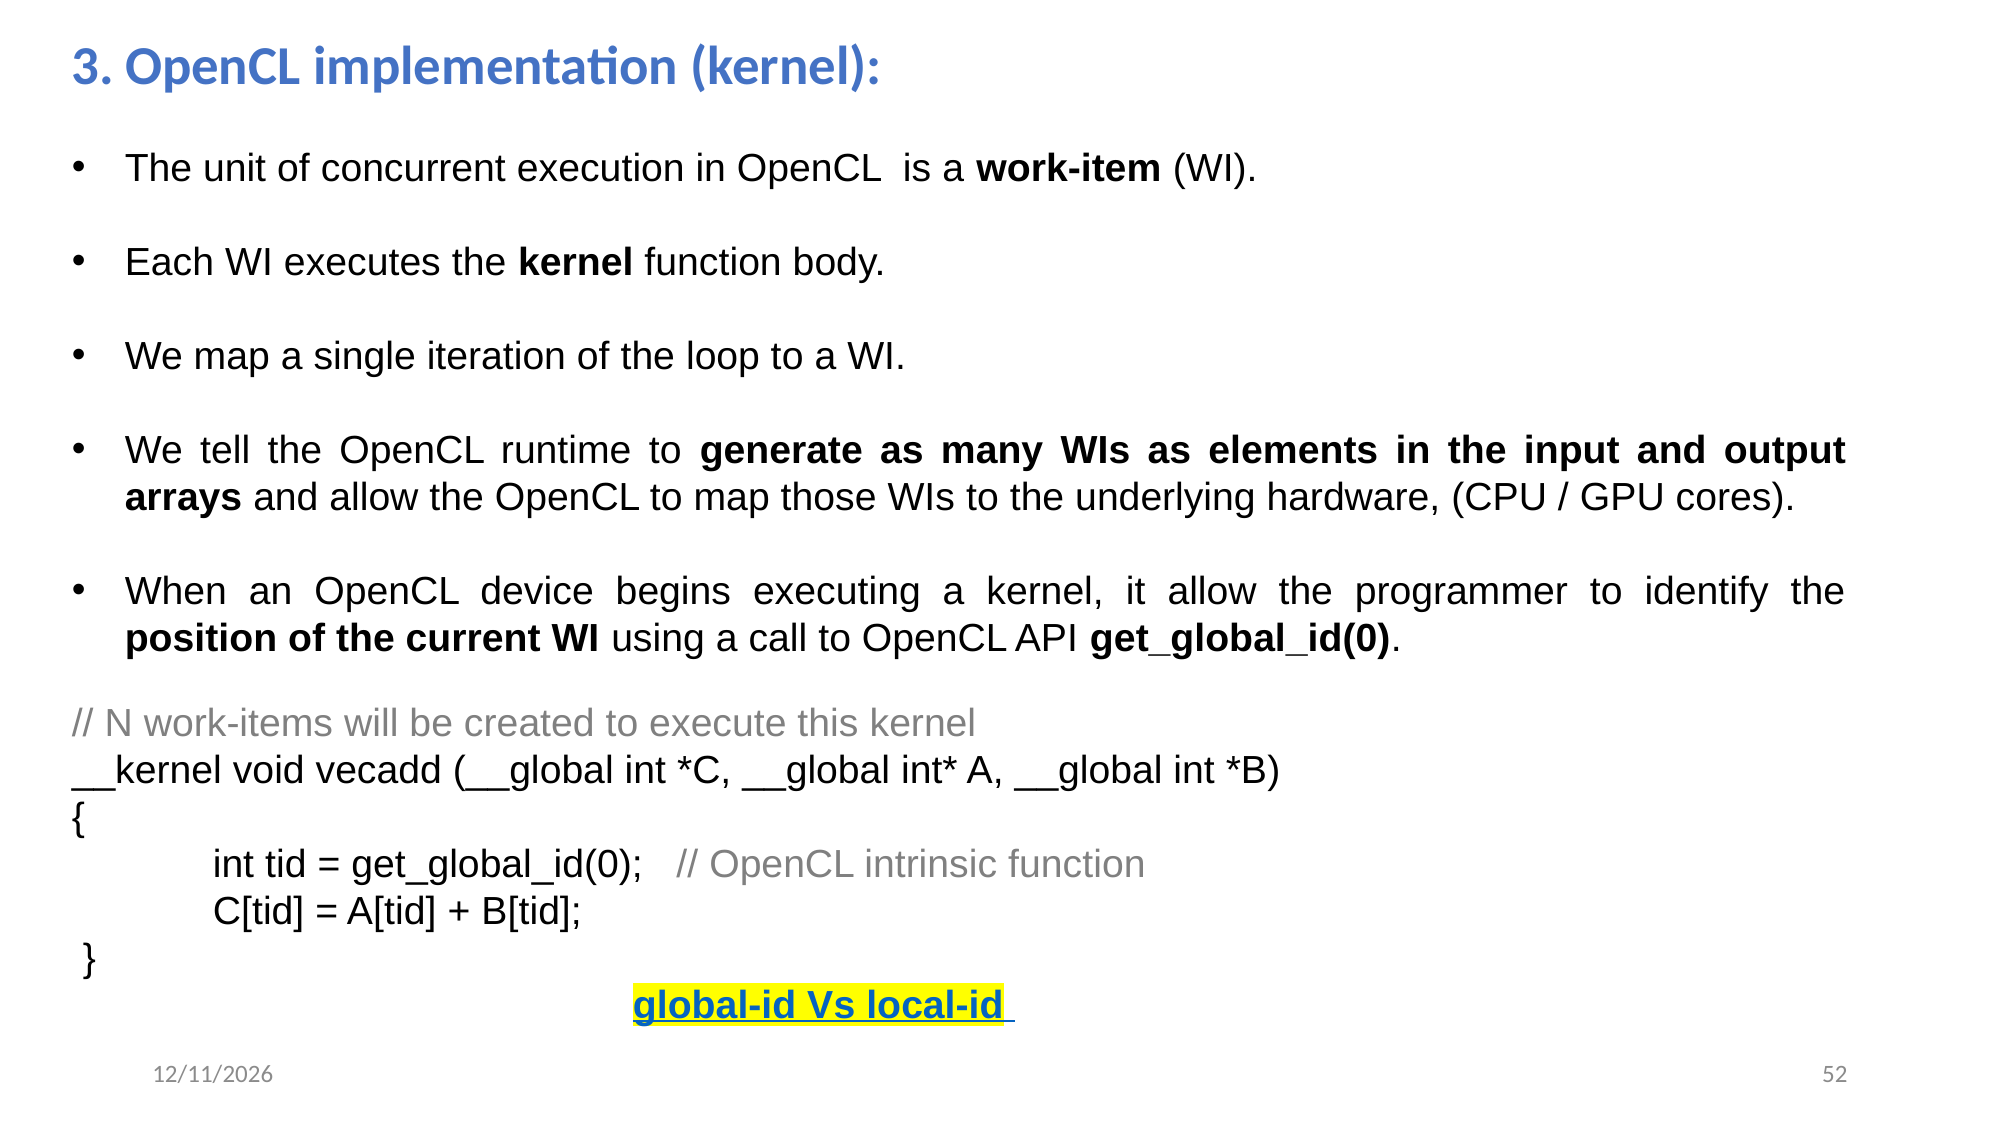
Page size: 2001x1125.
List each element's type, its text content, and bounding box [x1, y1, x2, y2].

text_box 52 [1412, 1042, 1863, 1103]
text_box 22-02-2023 [137, 1042, 588, 1103]
text_box 3. OpenCL implementation (kernel): The unit of concurrent execution in OpenCL is a work-item (WI). Each WI executes the kernel function body. We map a single iteration of the loop to a WI. We tell the OpenCL runtime to generate as many WIs as elements in the input and output arrays and allow the OpenCL to map those WIs to the underlying hardware, (CPU / GPU cores). When an OpenCL device begins executing a kernel, it allow the programmer to identify the position of the current WI using a call to OpenCL API get_global_id(0). // N work-items will be created to execute this kernel __kernel void vecadd (__global int *C, __global int* A, __global int *B) { int tid = get_global_id(0); // OpenCL intrinsic function C[tid] = A[tid] + B[tid]; } global-id Vs local-id [57, 22, 1863, 1043]
